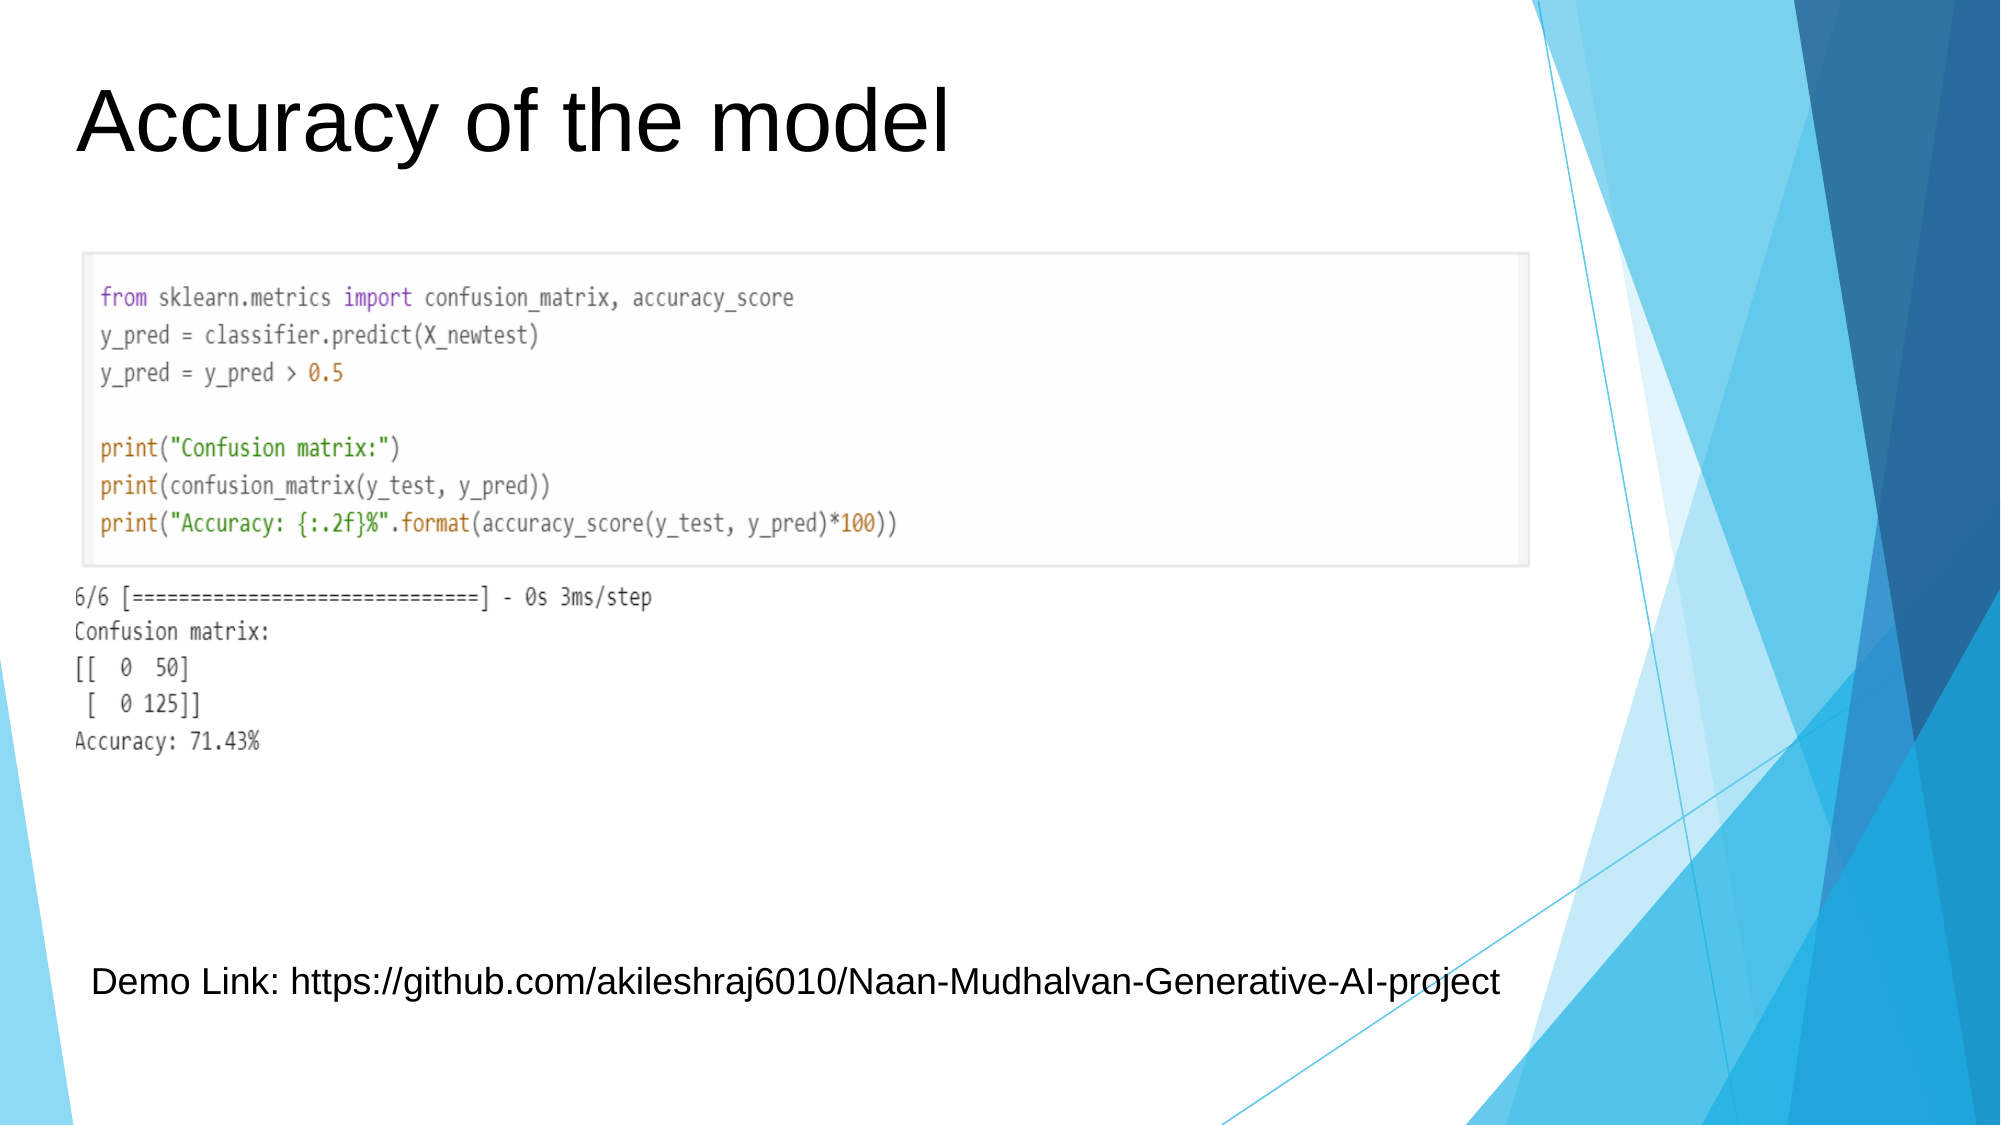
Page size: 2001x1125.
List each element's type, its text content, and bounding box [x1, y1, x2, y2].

text_box Demo Link: https://github.com/akileshraj6010/Naan-Mudhalvan-Generative-AI-project [76, 949, 1850, 1010]
title Accuracy of the model [76, 62, 1502, 170]
picture [75, 249, 1538, 777]
